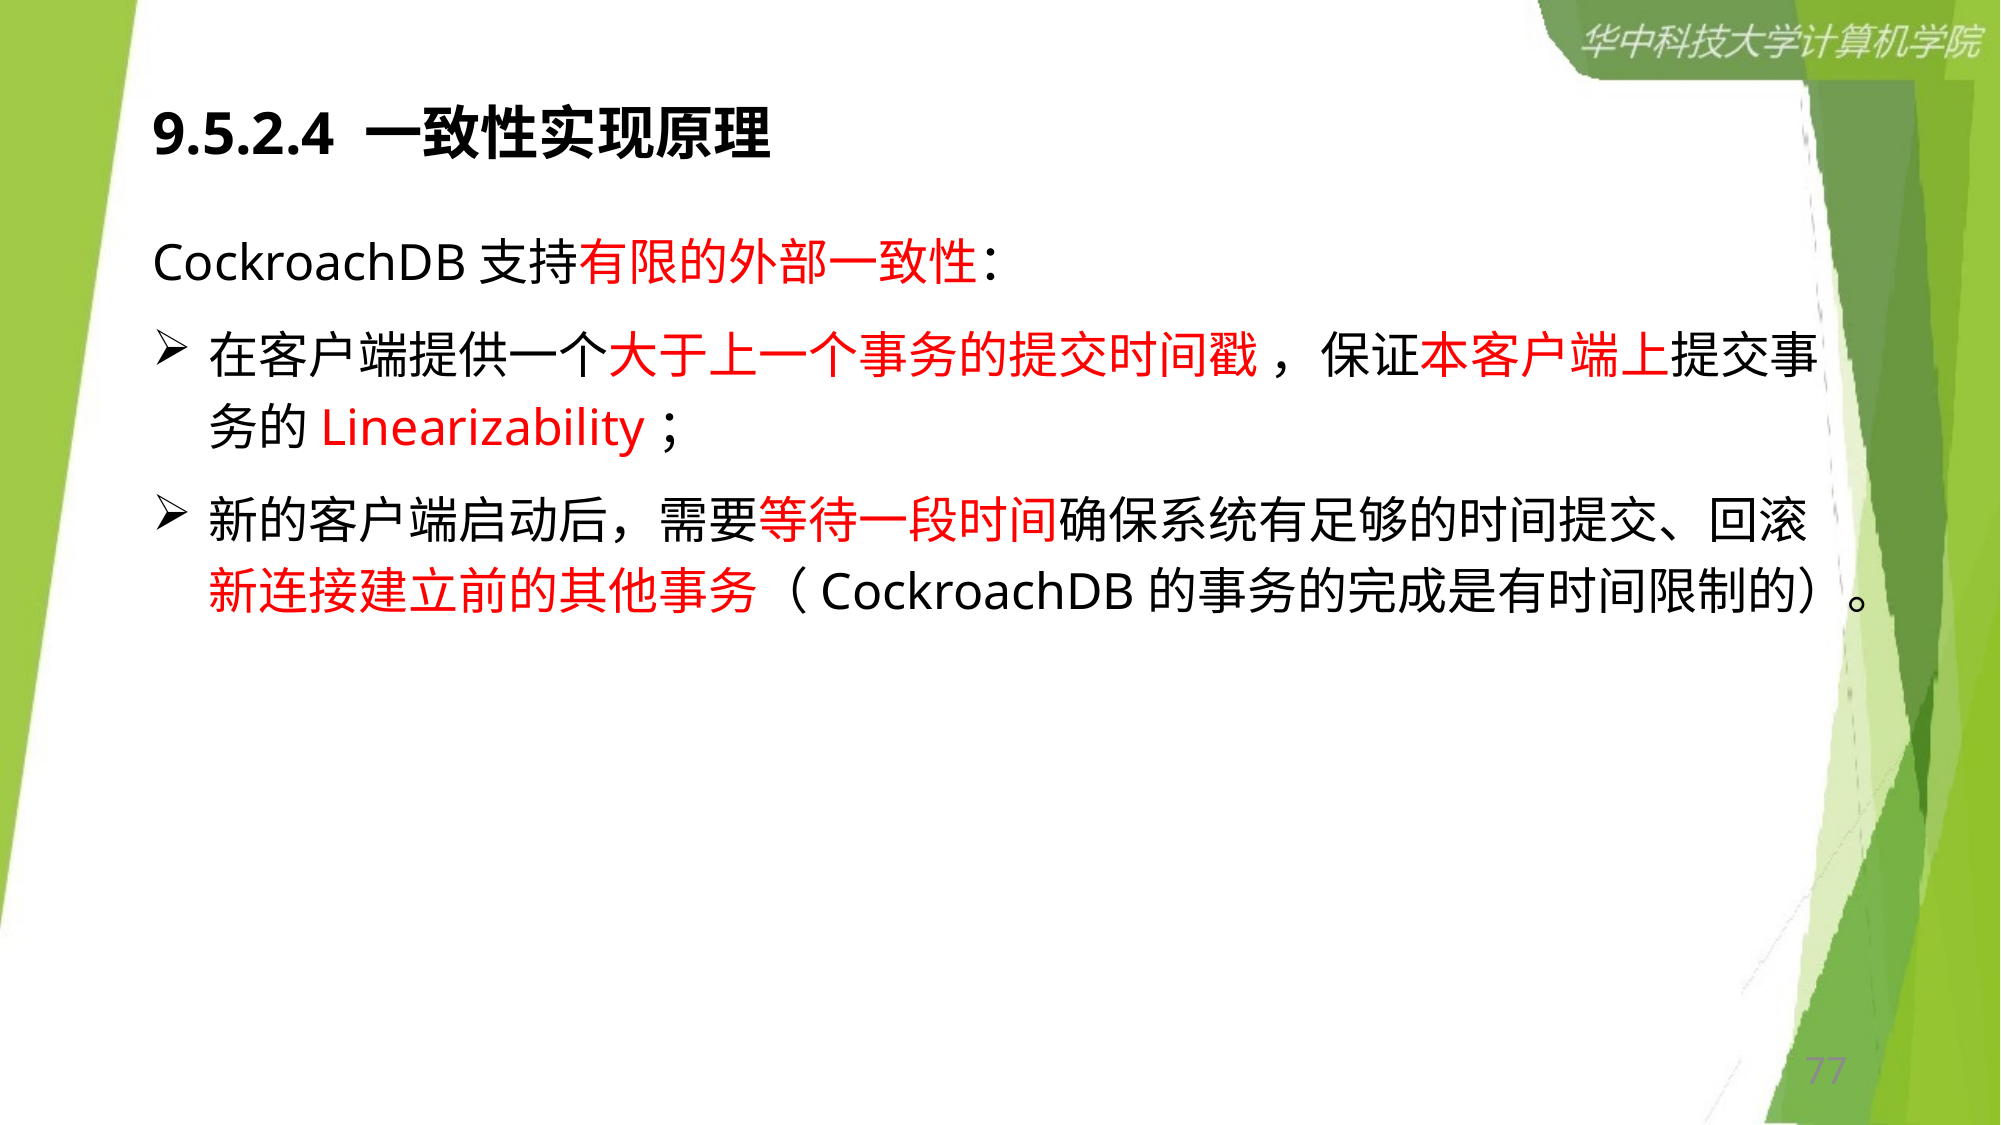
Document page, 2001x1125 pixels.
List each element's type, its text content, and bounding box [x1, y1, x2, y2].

slide_number 77 [1412, 1042, 1863, 1103]
picture [0, 0, 2001, 1125]
list CockroachDB支持有限的外部一致性： 在客户端提供一个大于上一个事务的提交时间戳 ，保证本客户端上提交事务的Linearizability； 新的客户端启动后，需要等待一段时间确保系统有足够的时间提交、回滚新连接建立前的其他事务（CockroachDB的事务的完成是有时间限制的）。 [137, 210, 1863, 1043]
title 9.5.2.4 一致性实现原理 [137, 59, 1863, 210]
